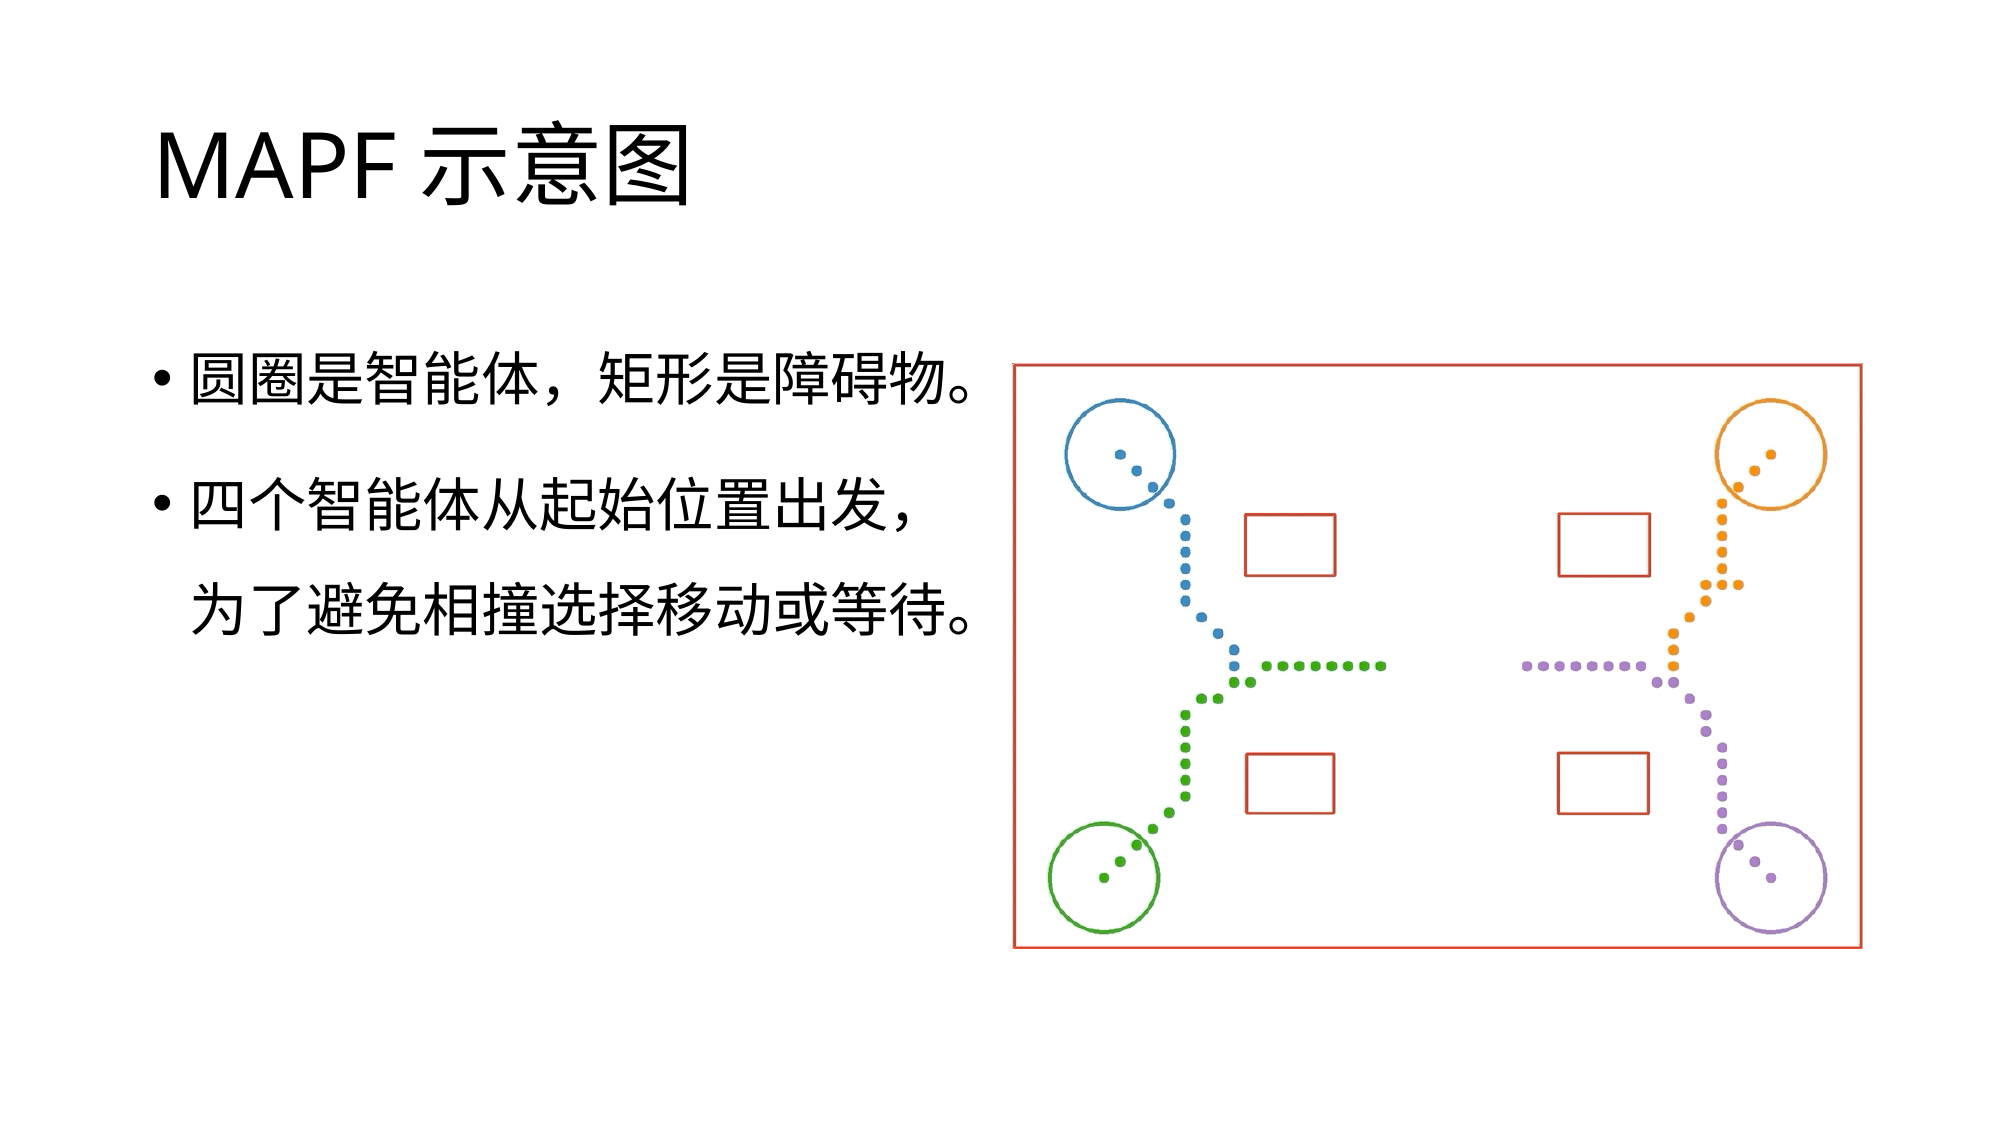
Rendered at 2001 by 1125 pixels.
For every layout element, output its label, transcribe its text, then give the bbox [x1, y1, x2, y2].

title MAPF示意图 [137, 59, 1863, 278]
list 圆圈是智能体，矩形是障碍物。 四个智能体从起始位置出发，为了避免相撞选择移动或等待。 [137, 299, 988, 1014]
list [1012, 363, 1863, 949]
